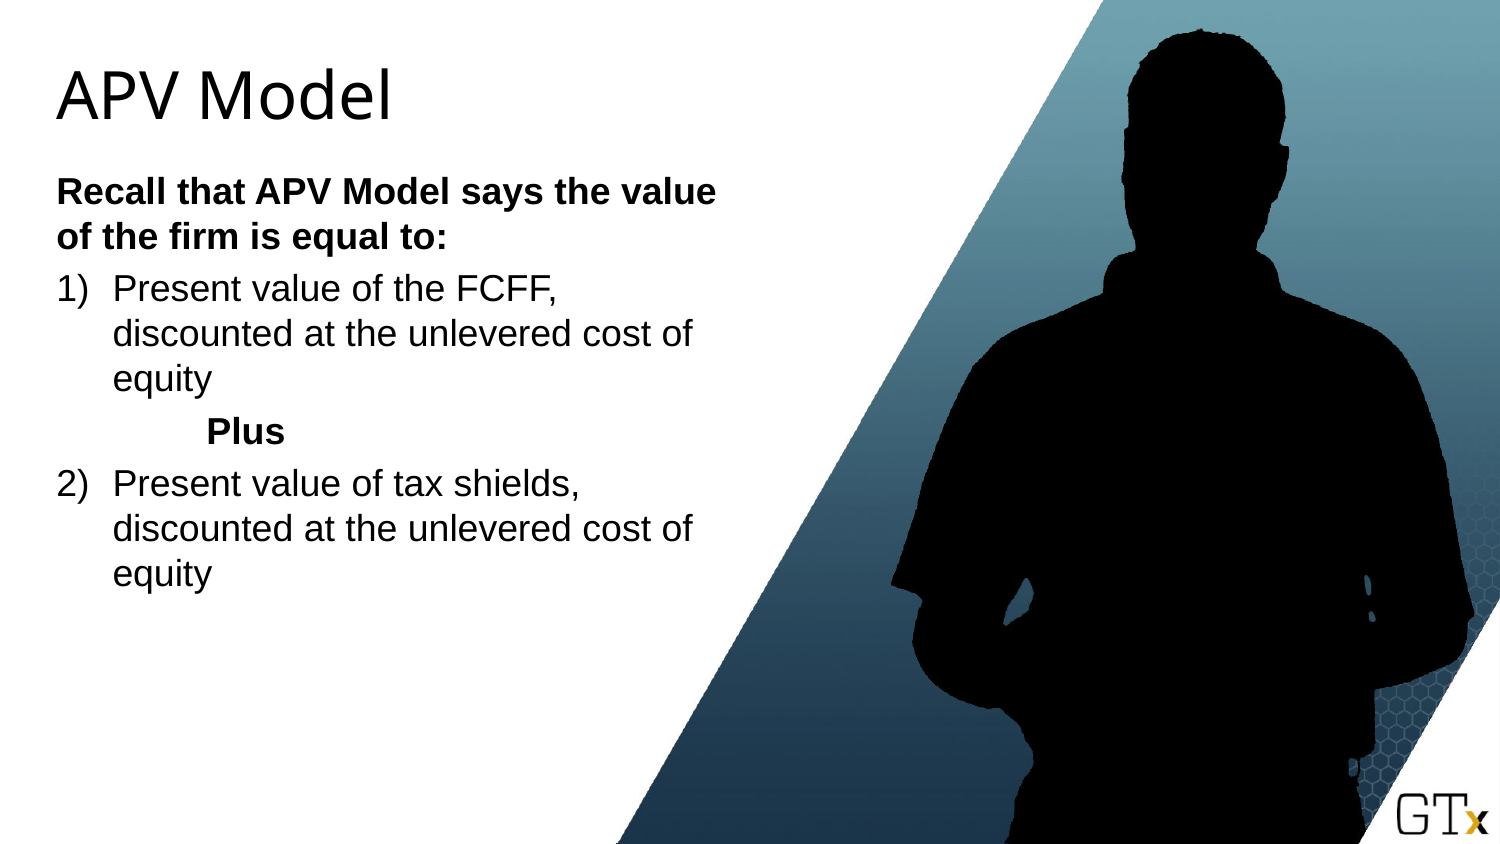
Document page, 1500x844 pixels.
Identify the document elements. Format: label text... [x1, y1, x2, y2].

title APV Model [41, 45, 1056, 160]
list Recall that APV Model says the value of the firm is equal to: Present value of the FCFF, discounted at the unlevered cost of equity Plus Present value of tax shields, discounted at the unlevered cost of equity [41, 160, 750, 744]
picture [0, 0, 1500, 844]
